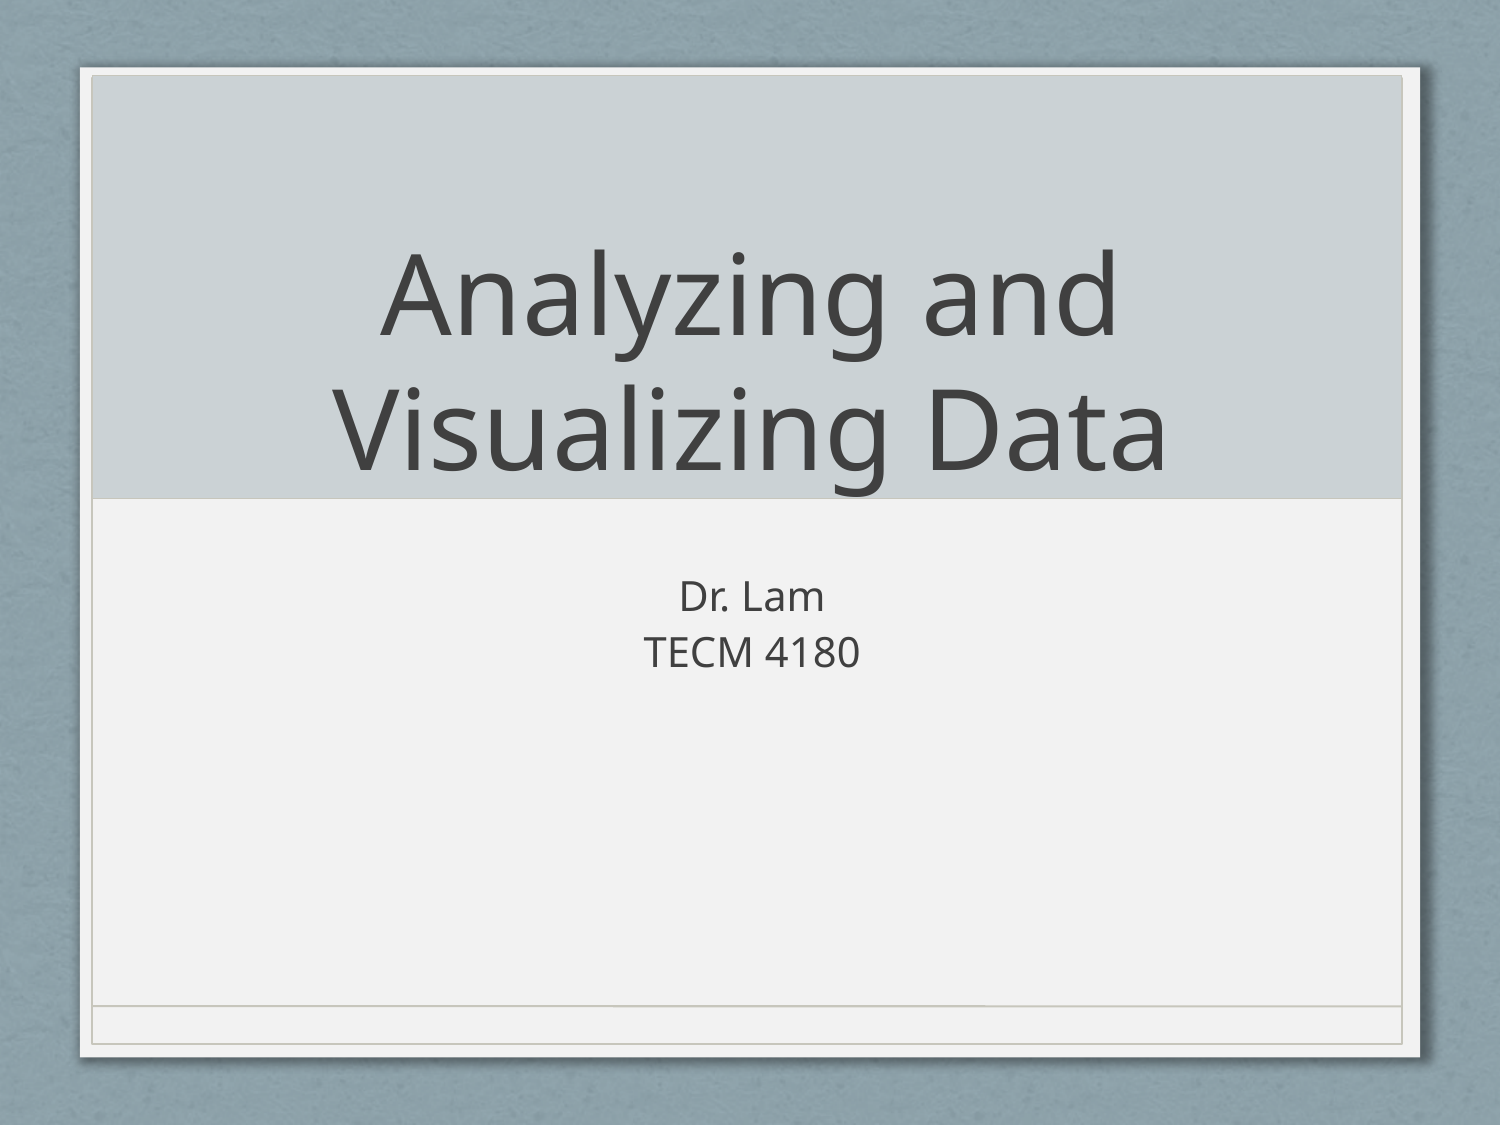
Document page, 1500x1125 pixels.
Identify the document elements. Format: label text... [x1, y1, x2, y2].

subtitle Dr. Lam TECM 4180 [150, 562, 1355, 850]
title Analyzing and Visualizing Data [150, 184, 1355, 500]
